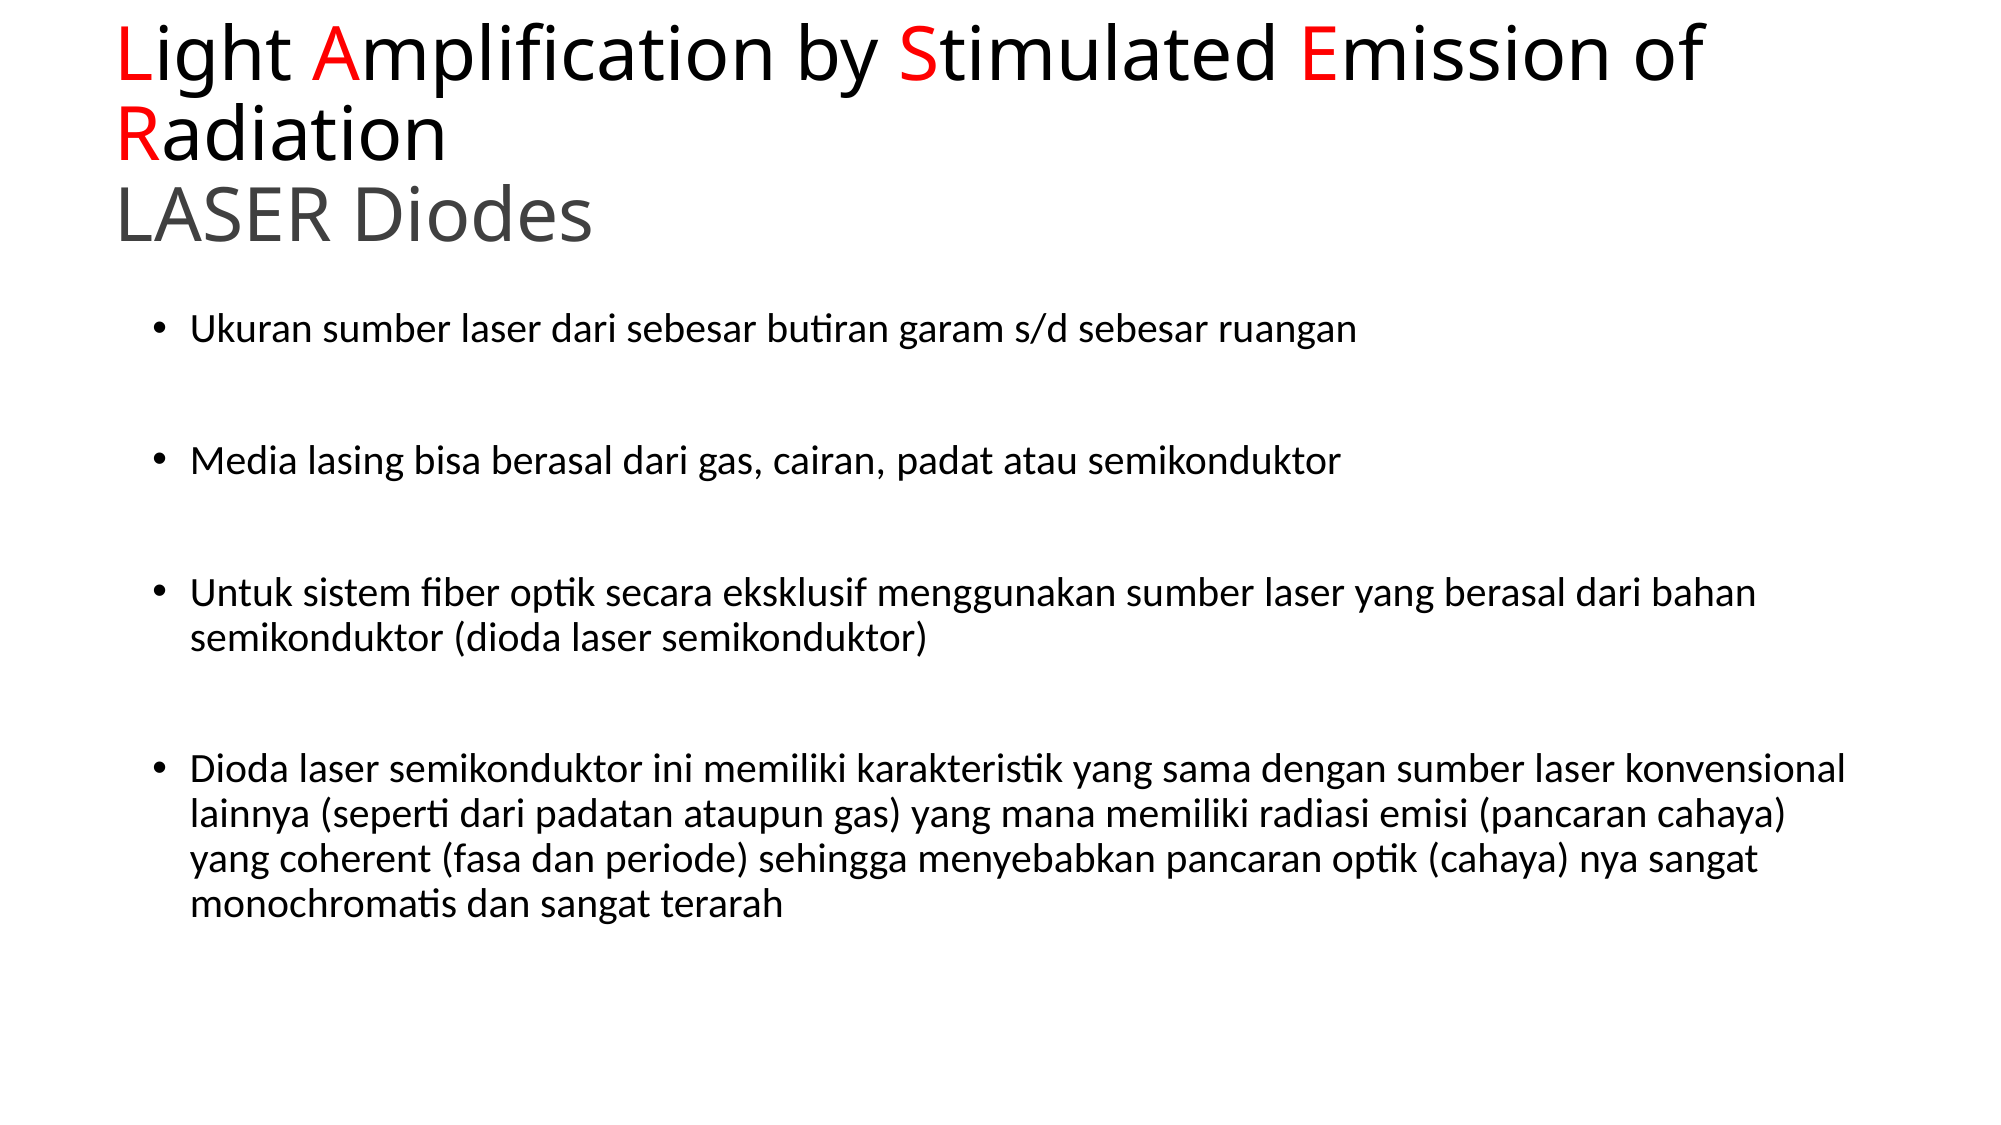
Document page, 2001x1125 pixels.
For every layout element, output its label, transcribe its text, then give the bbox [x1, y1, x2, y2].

title Light Amplification by Stimulated Emission of Radiation LASER Diodes [99, 42, 1900, 231]
list Ukuran sumber laser dari sebesar butiran garam s/d sebesar ruangan Media lasing bisa berasal dari gas, cairan, padat atau semikonduktor Untuk sistem fiber optik secara eksklusif menggunakan sumber laser yang berasal dari bahan semikonduktor (dioda laser semikonduktor) Dioda laser semikonduktor ini memiliki karakteristik yang sama dengan sumber laser konvensional lainnya (seperti dari padatan ataupun gas) yang mana memiliki radiasi emisi (pancaran cahaya) yang coherent (fasa dan periode) sehingga menyebabkan pancaran optik (cahaya) nya sangat monochromatis dan sangat terarah [137, 299, 1863, 1014]
